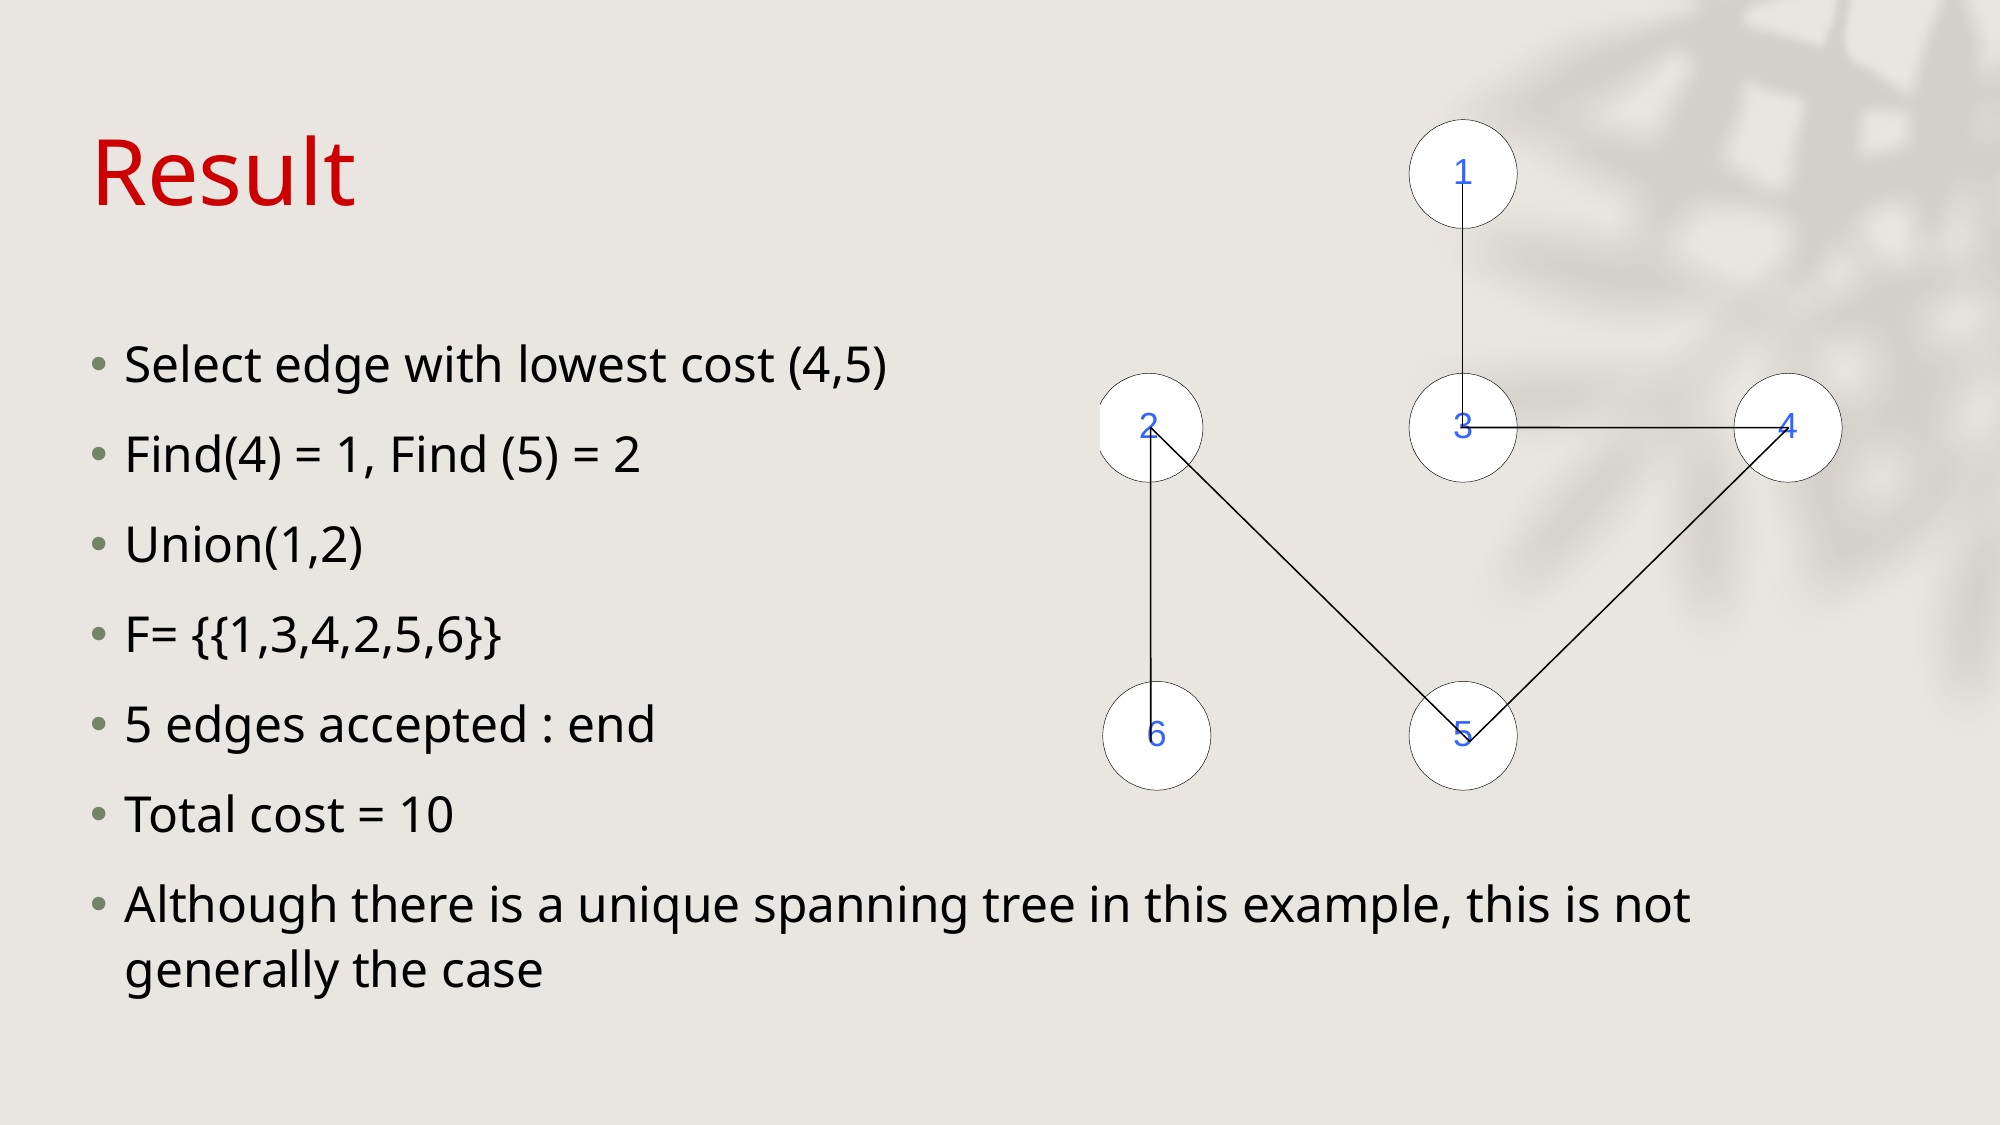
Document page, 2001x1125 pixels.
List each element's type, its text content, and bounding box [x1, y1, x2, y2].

list Select edge with lowest cost (4,5) Find(4) = 1, Find (5) = 2 Union(1,2) F= {{1,3,4,2,5,6}} 5 edges accepted : end Total cost = 10 Although there is a unique spanning tree in this example, this is not generally the case [75, 319, 1925, 1009]
title Result [75, 60, 1863, 278]
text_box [1099, 116, 1863, 792]
